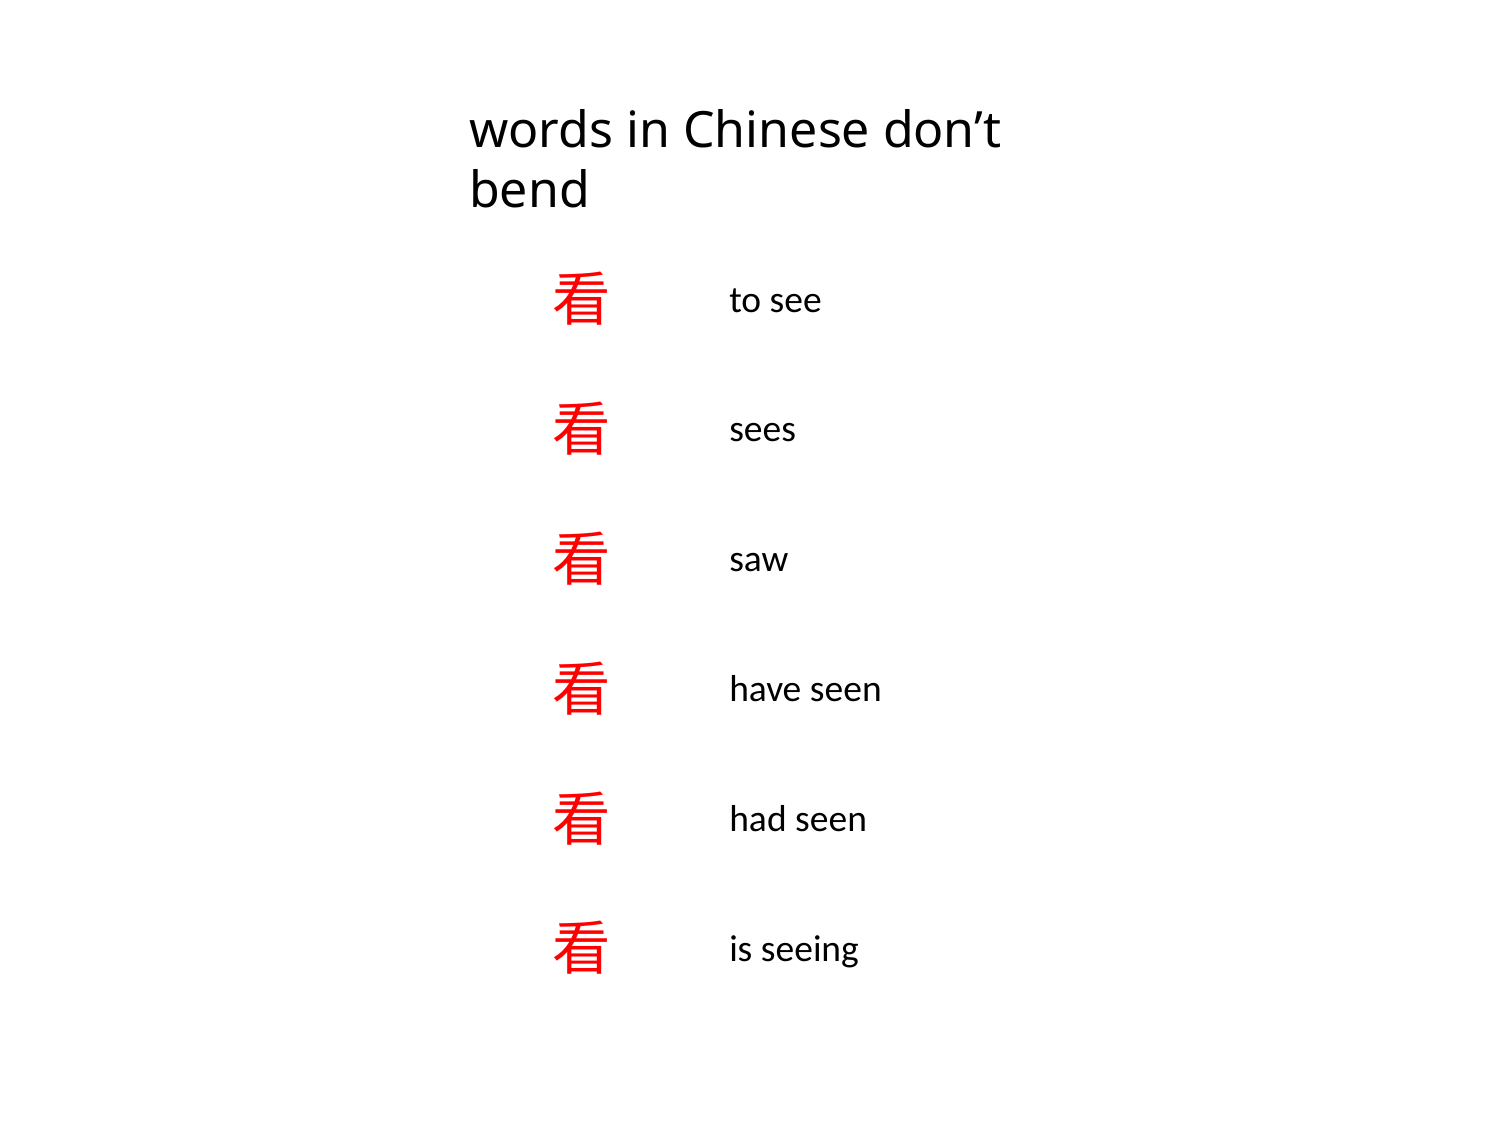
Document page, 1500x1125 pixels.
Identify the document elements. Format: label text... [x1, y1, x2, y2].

text_box 看 [537, 774, 626, 860]
text_box had seen [714, 786, 1164, 847]
text_box sees [714, 397, 1164, 457]
text_box 看 [537, 644, 626, 730]
text_box saw [714, 527, 1164, 587]
text_box 看 [537, 254, 626, 340]
text_box is seeing [714, 916, 1164, 977]
text_box 看 [537, 904, 626, 989]
text_box 看 [537, 514, 626, 600]
text_box words in Chinese don’t bend [454, 89, 1069, 225]
text_box have seen [714, 656, 1164, 717]
text_box 看 [537, 384, 626, 470]
text_box to see [714, 267, 1164, 327]
